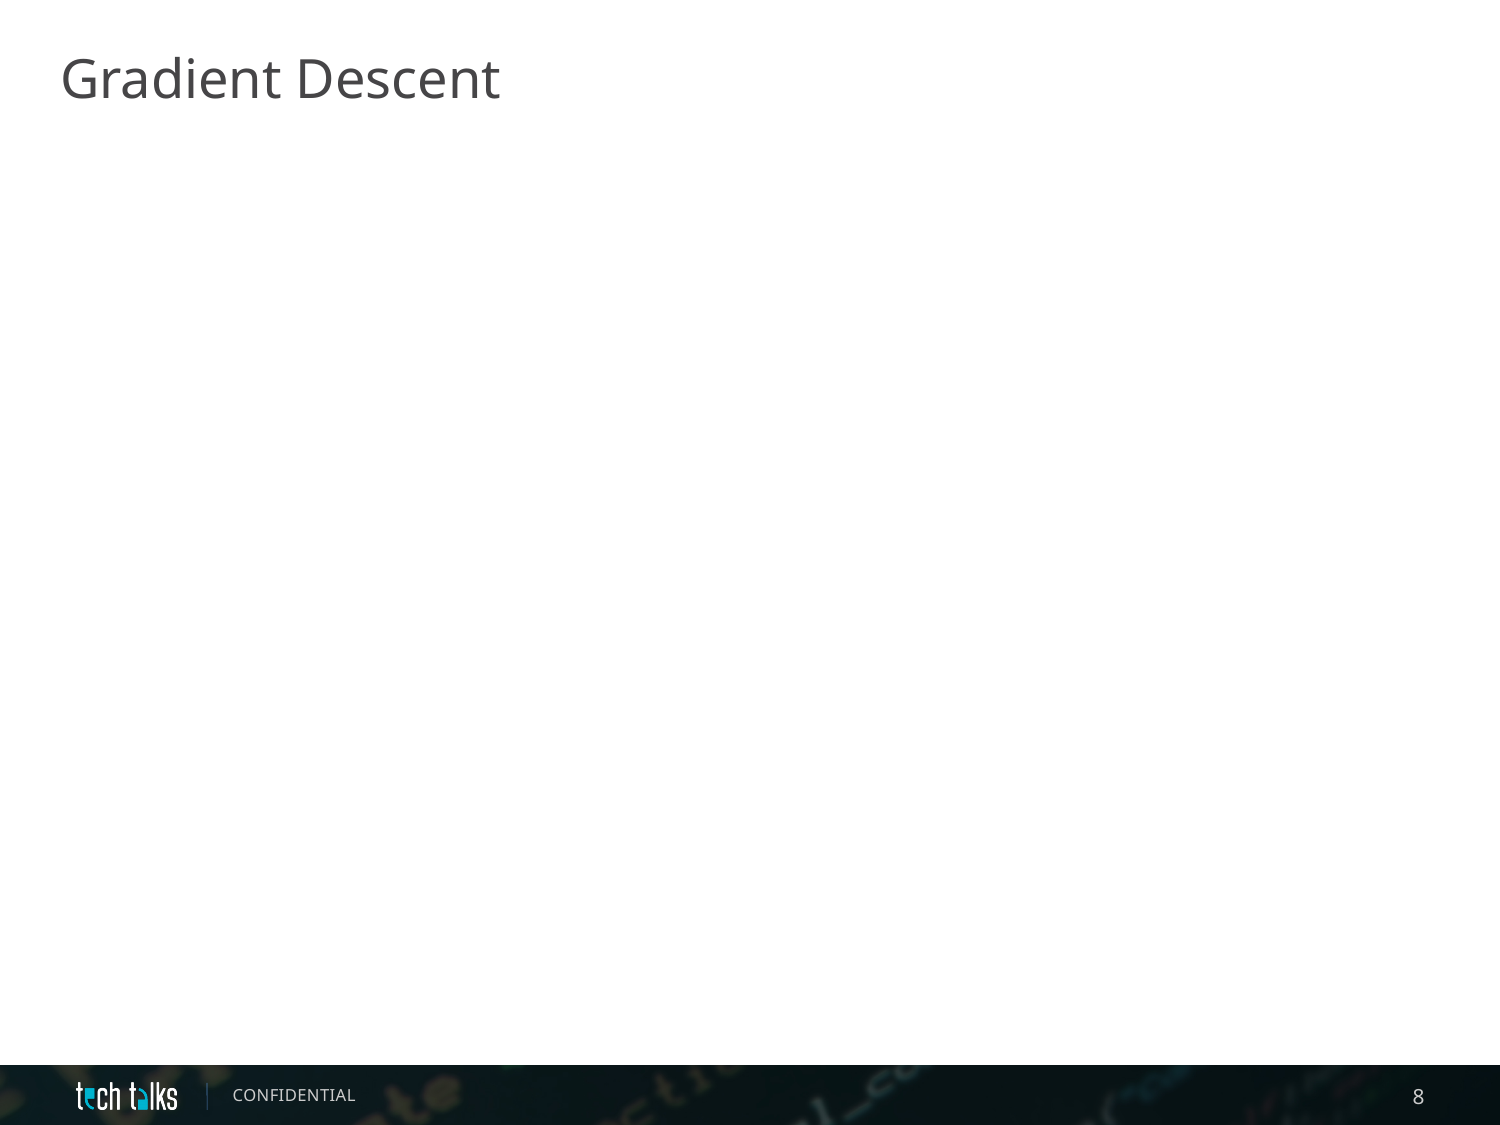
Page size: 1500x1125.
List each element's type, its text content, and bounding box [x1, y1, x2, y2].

picture [0, 1065, 1500, 1125]
text_box Gradient Descent [0, 0, 1500, 153]
